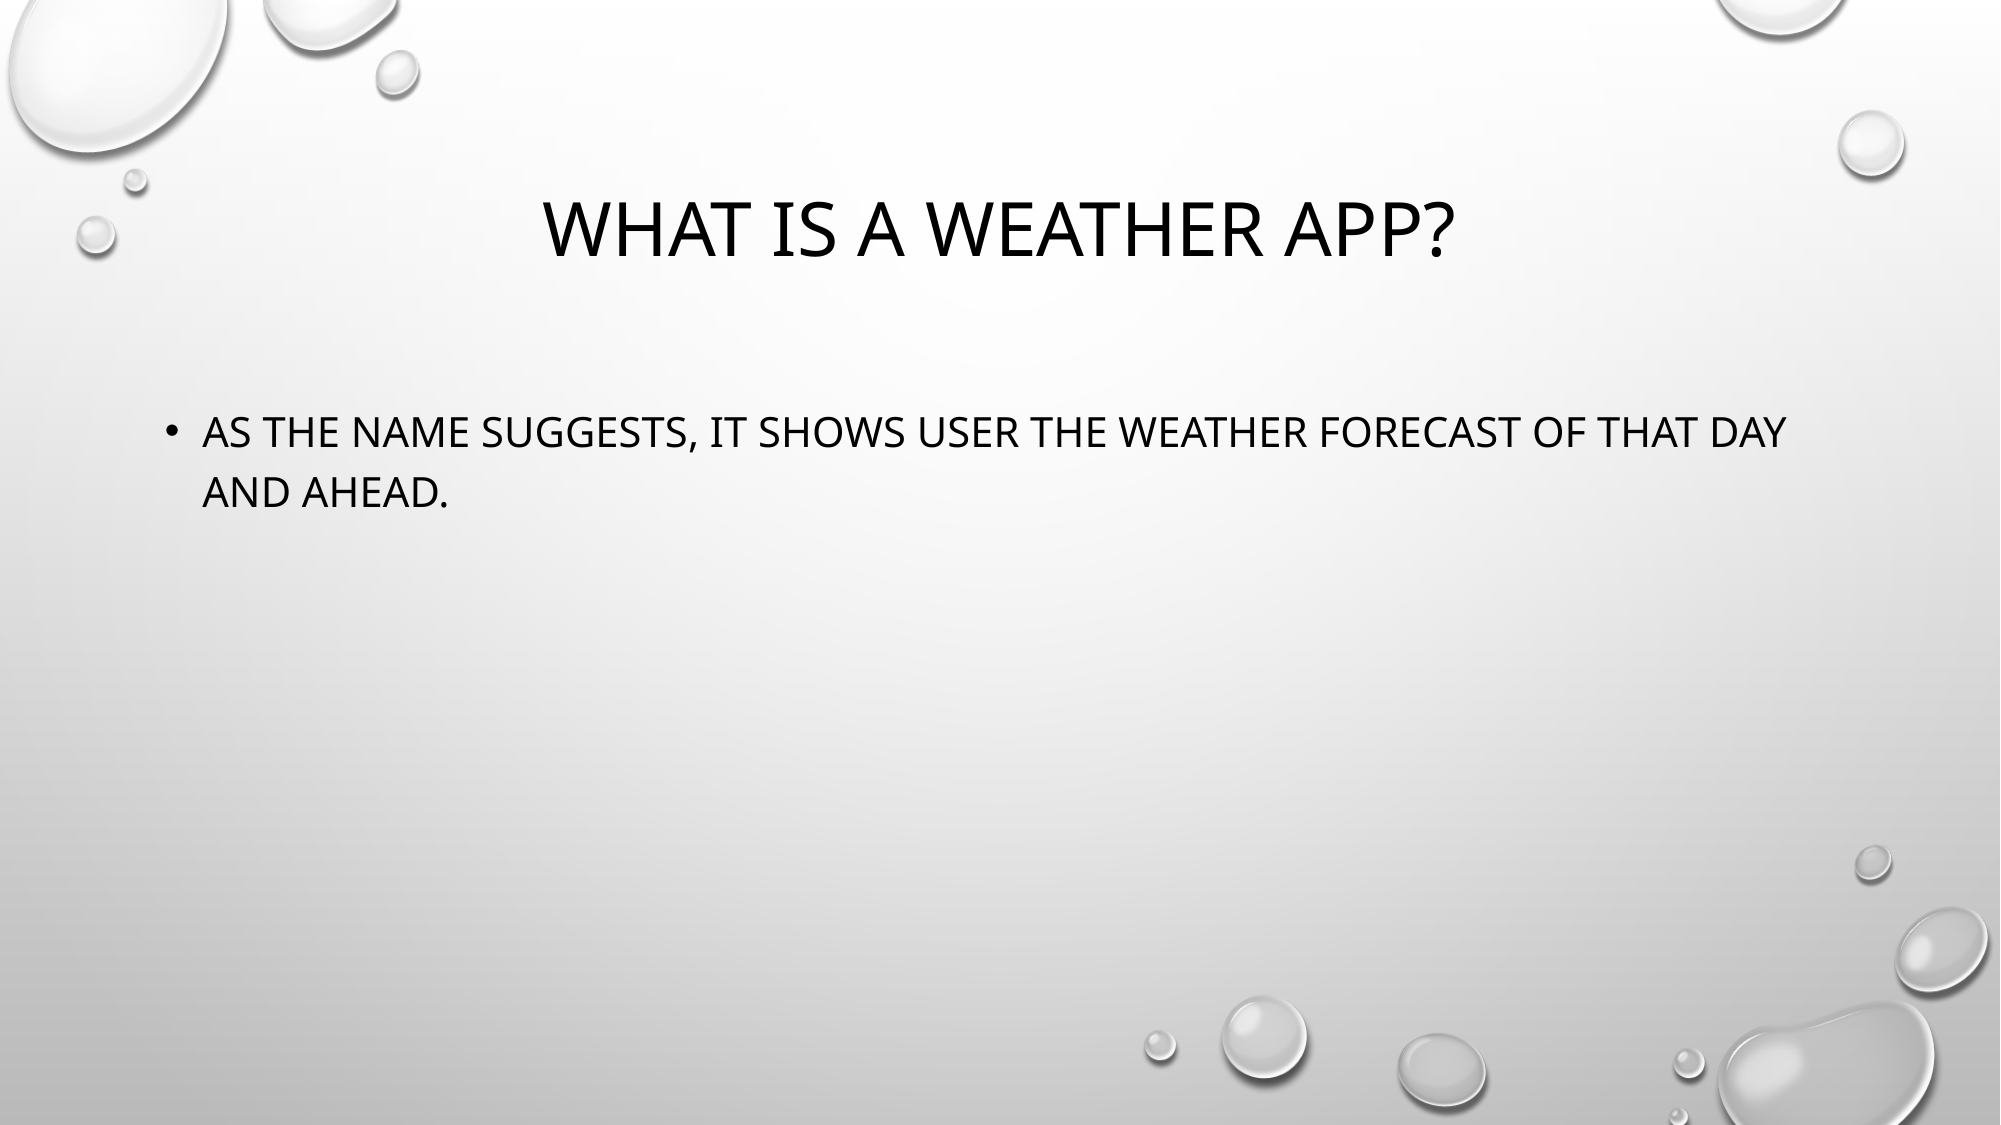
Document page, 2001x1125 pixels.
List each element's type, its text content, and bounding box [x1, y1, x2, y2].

picture [0, 0, 2000, 1125]
title What is a weather app? [149, 101, 1851, 364]
list As the name suggests, it shows user the weather forecast of that day and ahead. [149, 388, 1850, 950]
